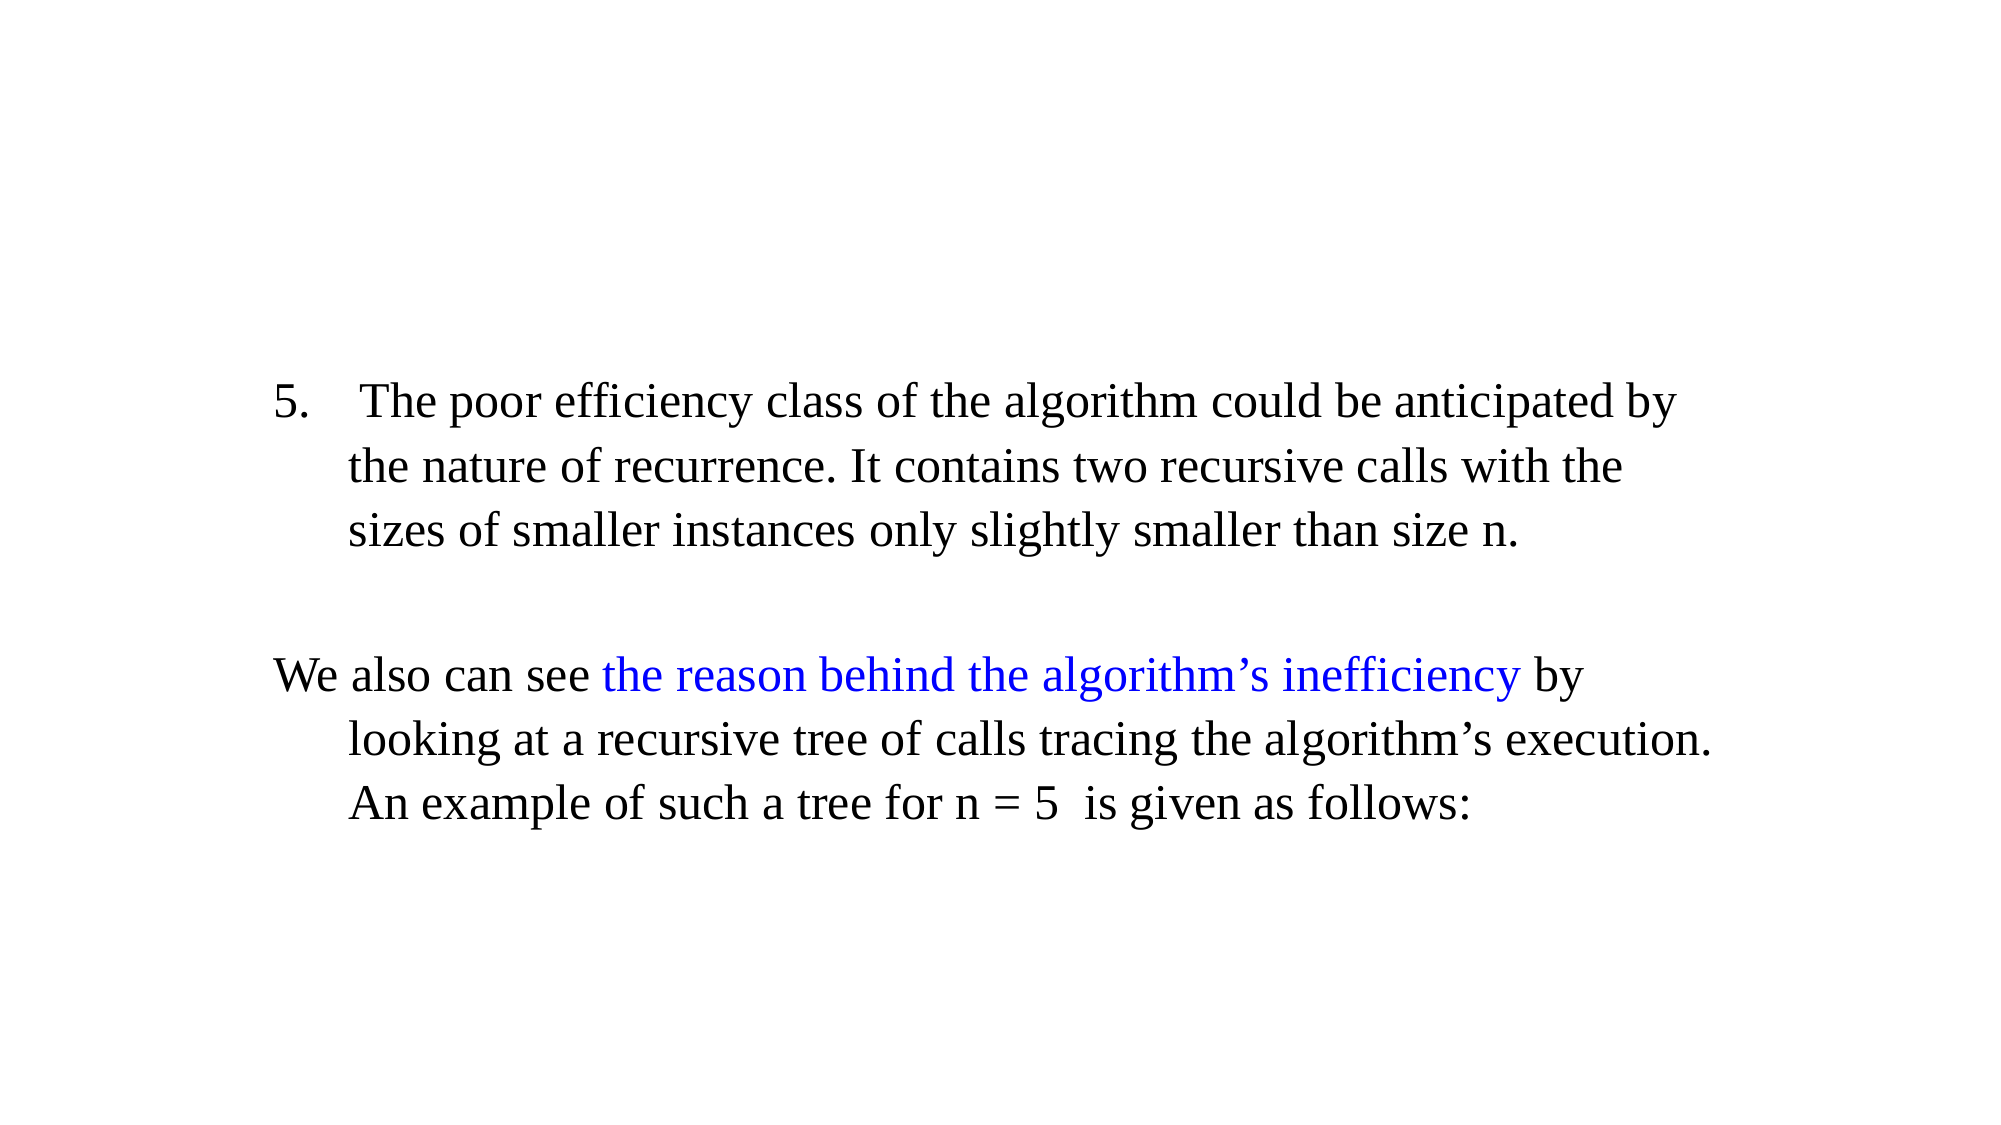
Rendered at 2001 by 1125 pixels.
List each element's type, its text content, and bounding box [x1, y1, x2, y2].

text_box 5. The poor efficiency class of the algorithm could be anticipated by the nature of recurrence. It contains two recursive calls with the sizes of smaller instances only slightly smaller than size n. We also can see the reason behind the algorithm’s inefficiency by looking at a recursive tree of calls tracing the algorithm’s execution. An example of such a tree for n = 5 is given as follows: [258, 356, 1742, 838]
